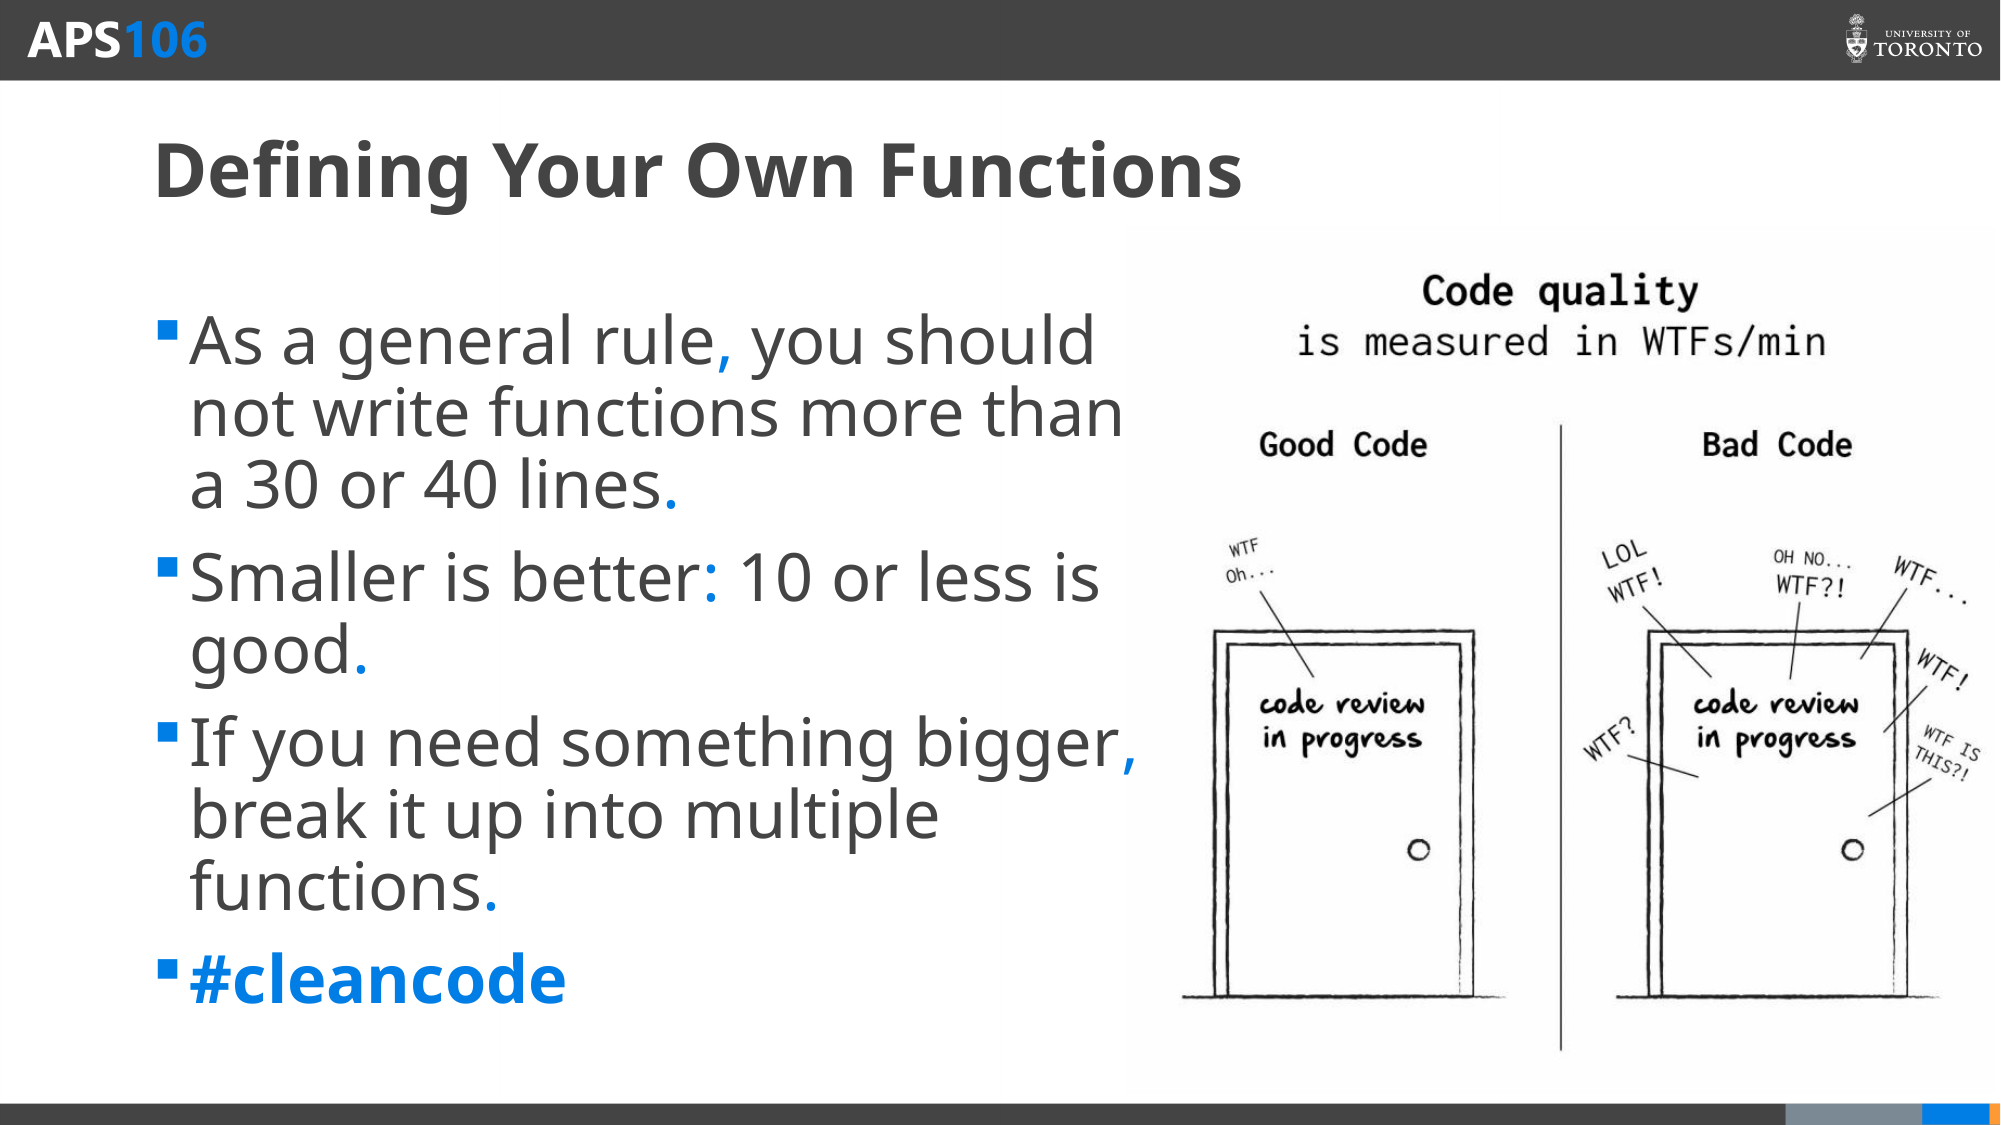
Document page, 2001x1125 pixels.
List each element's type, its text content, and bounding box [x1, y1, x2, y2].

title Defining Your Own Functions [137, 119, 1863, 227]
picture [0, 0, 2001, 1125]
list As a general rule, you should not write functions more than a 30 or 40 lines. Smaller is better: 10 or less is good. If you need something bigger, break it up into multiple functions. #cleancode [137, 299, 1127, 1093]
